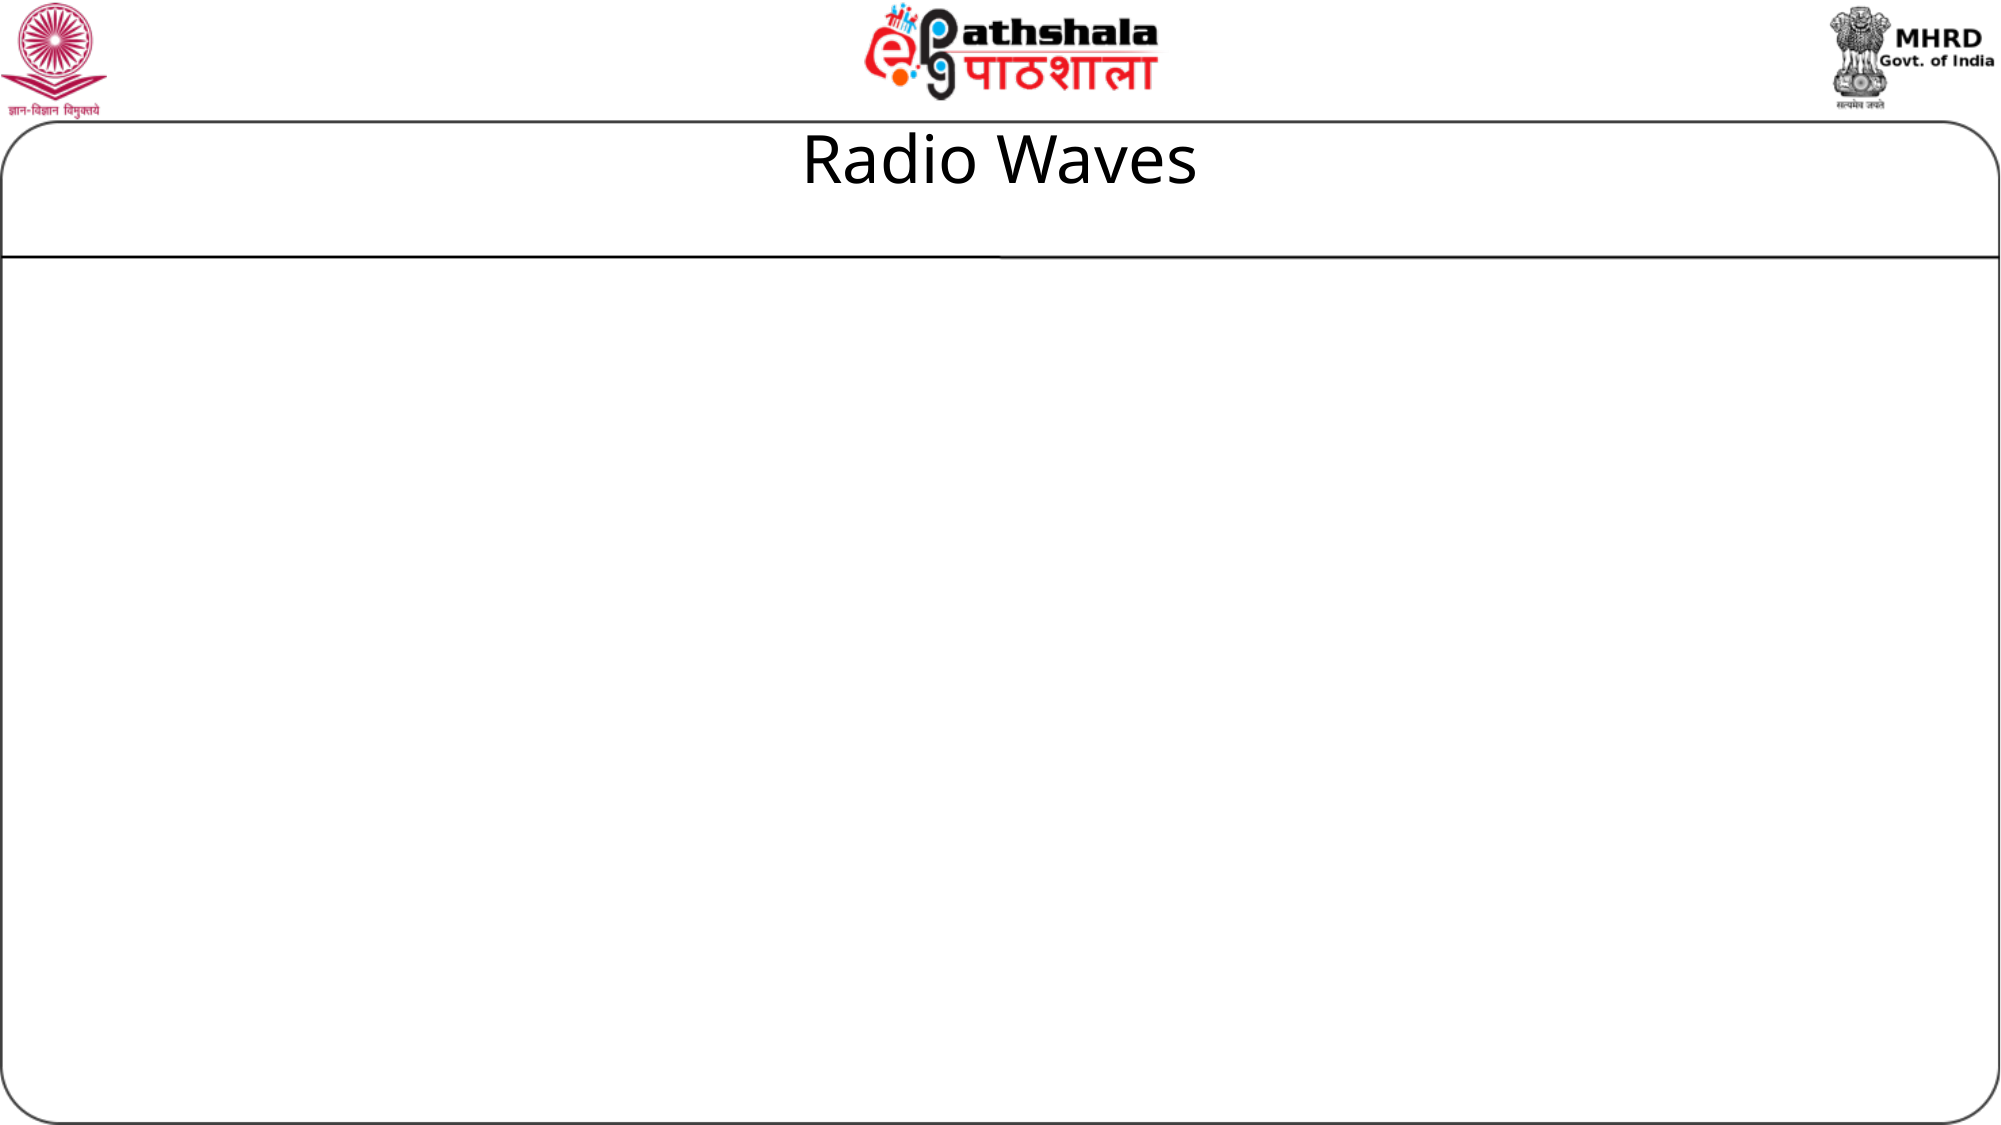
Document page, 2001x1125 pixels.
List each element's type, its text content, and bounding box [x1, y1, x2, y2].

title Radio Waves [137, 106, 1863, 219]
picture [0, 0, 2001, 1125]
